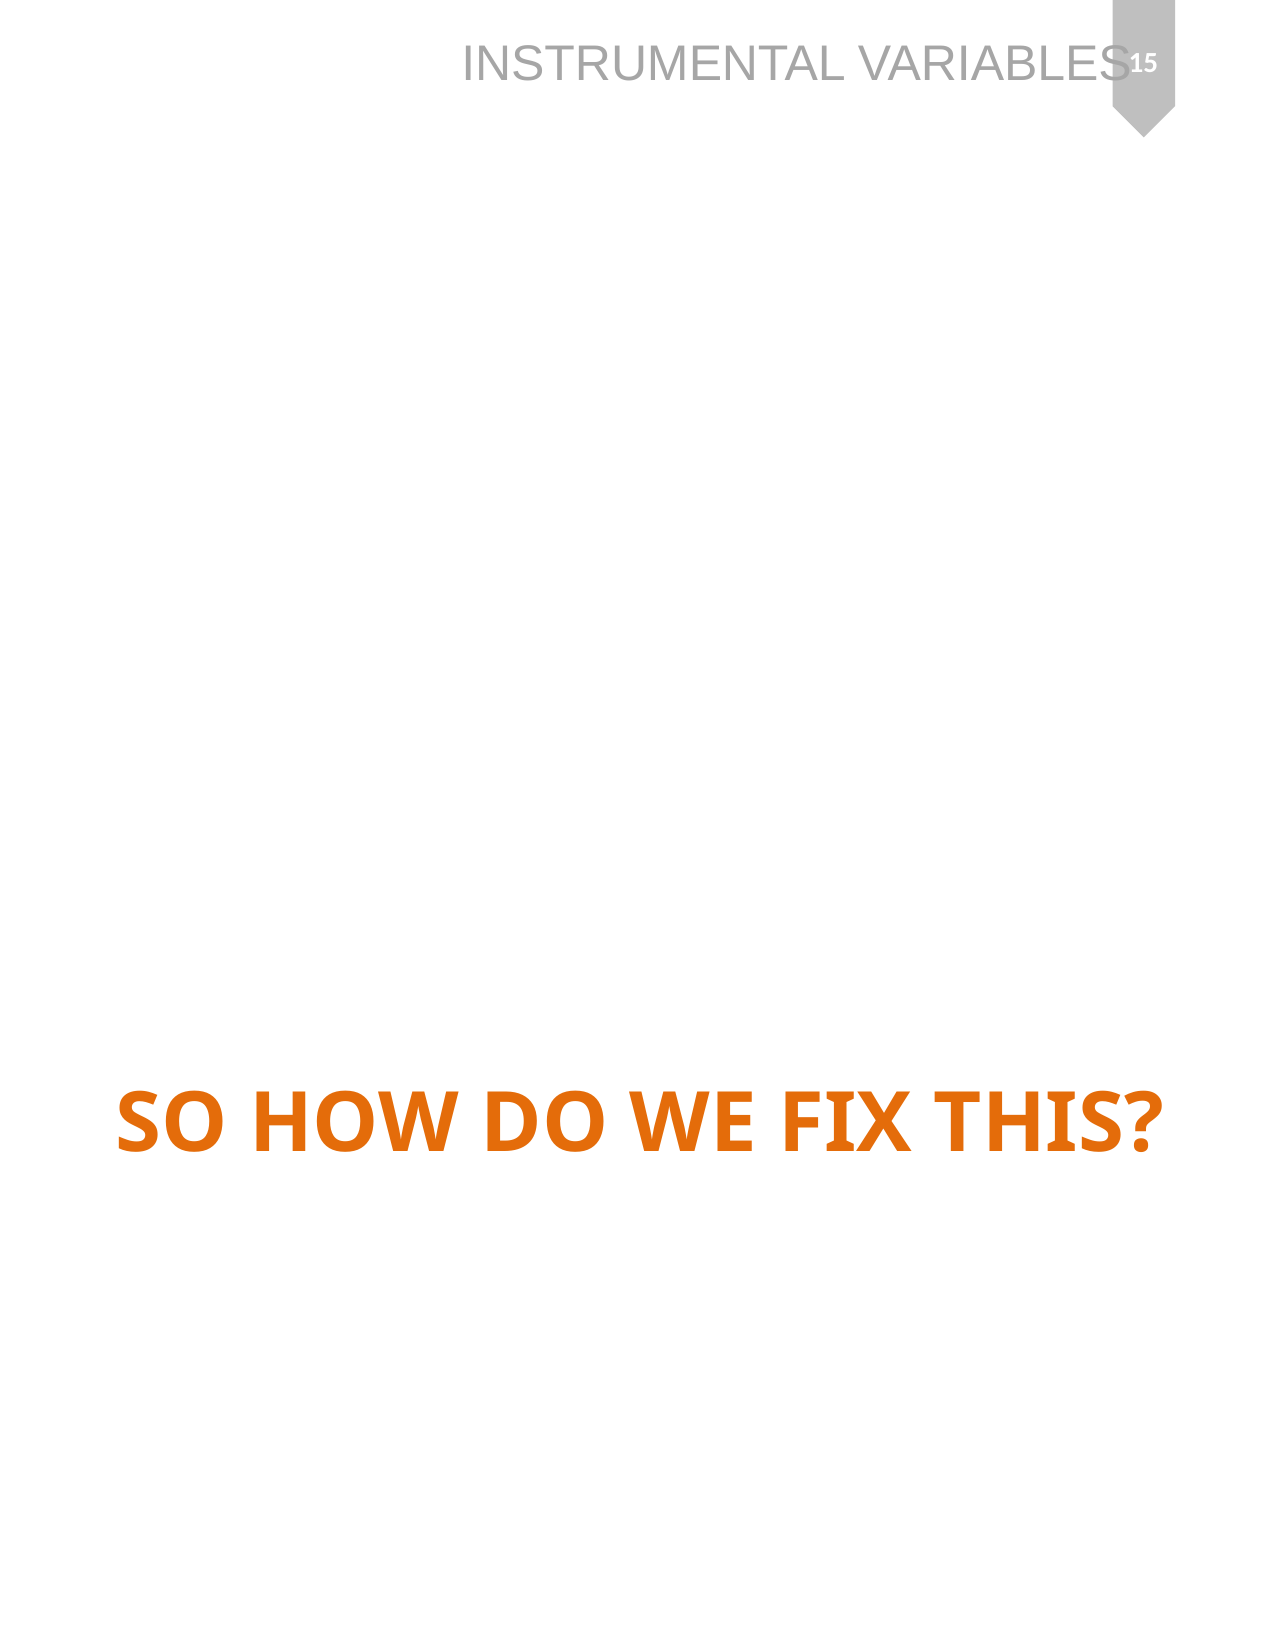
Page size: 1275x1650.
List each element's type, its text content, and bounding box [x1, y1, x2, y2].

slide_number 15 [1093, 17, 1194, 105]
title So how do we fix this? [100, 1060, 1185, 1388]
